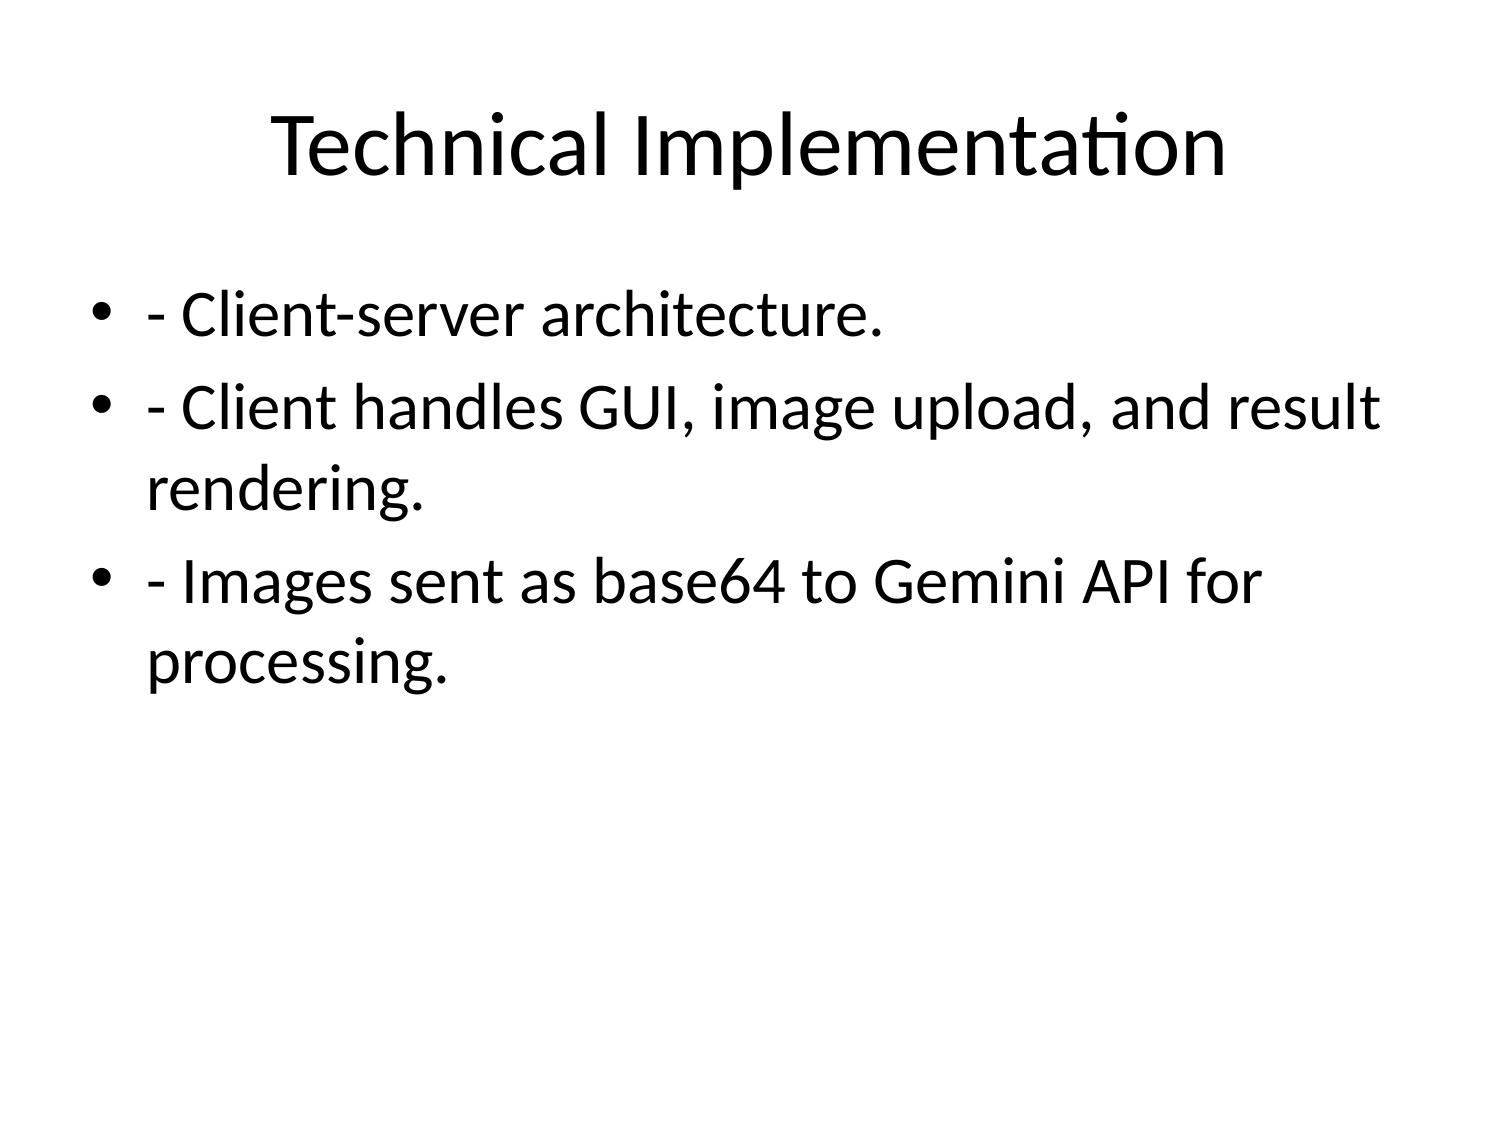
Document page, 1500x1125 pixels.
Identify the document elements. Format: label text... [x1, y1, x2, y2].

list - Client-server architecture. - Client handles GUI, image upload, and result rendering. - Images sent as base64 to Gemini API for processing. [75, 262, 1425, 1005]
title Technical Implementation [75, 45, 1425, 233]
